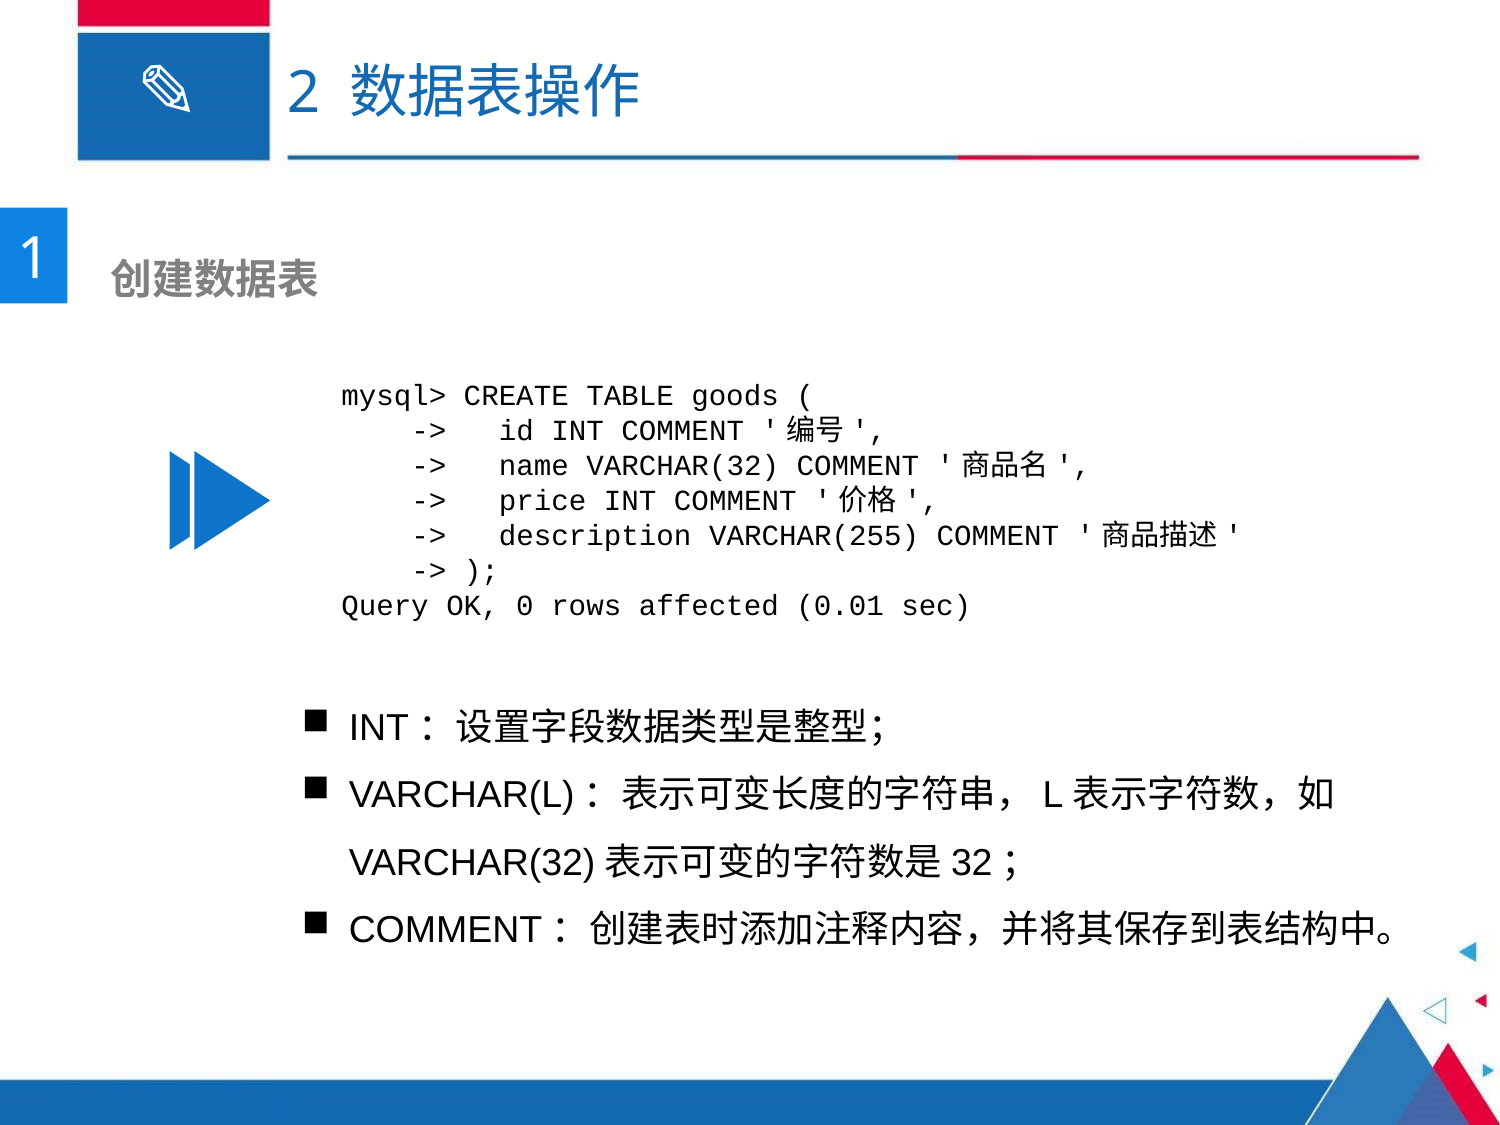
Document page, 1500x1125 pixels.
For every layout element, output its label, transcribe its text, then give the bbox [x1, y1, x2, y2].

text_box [0, 207, 69, 304]
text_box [166, 446, 275, 555]
picture [0, 0, 1500, 1125]
text_box INT：设置字段数据类型是整型； VARCHAR(L)：表示可变长度的字符串，L表示字符数，如VARCHAR(32)表示可变的字符数是32； COMMENT：创建表时添加注释内容，并将其保存到表结构中。 [287, 673, 1479, 958]
text_box mysql> CREATE TABLE goods ( -> id INT COMMENT '编号', -> name VARCHAR(32) COMMENT '商品名', -> price INT COMMENT '价格', -> description VARCHAR(255) COMMENT '商品描述' -> ); Query OK, 0 rows affected (0.01 sec) [289, 369, 1269, 629]
text_box 创建数据表 [69, 245, 842, 355]
title 2 数据表操作 [271, 25, 1046, 153]
